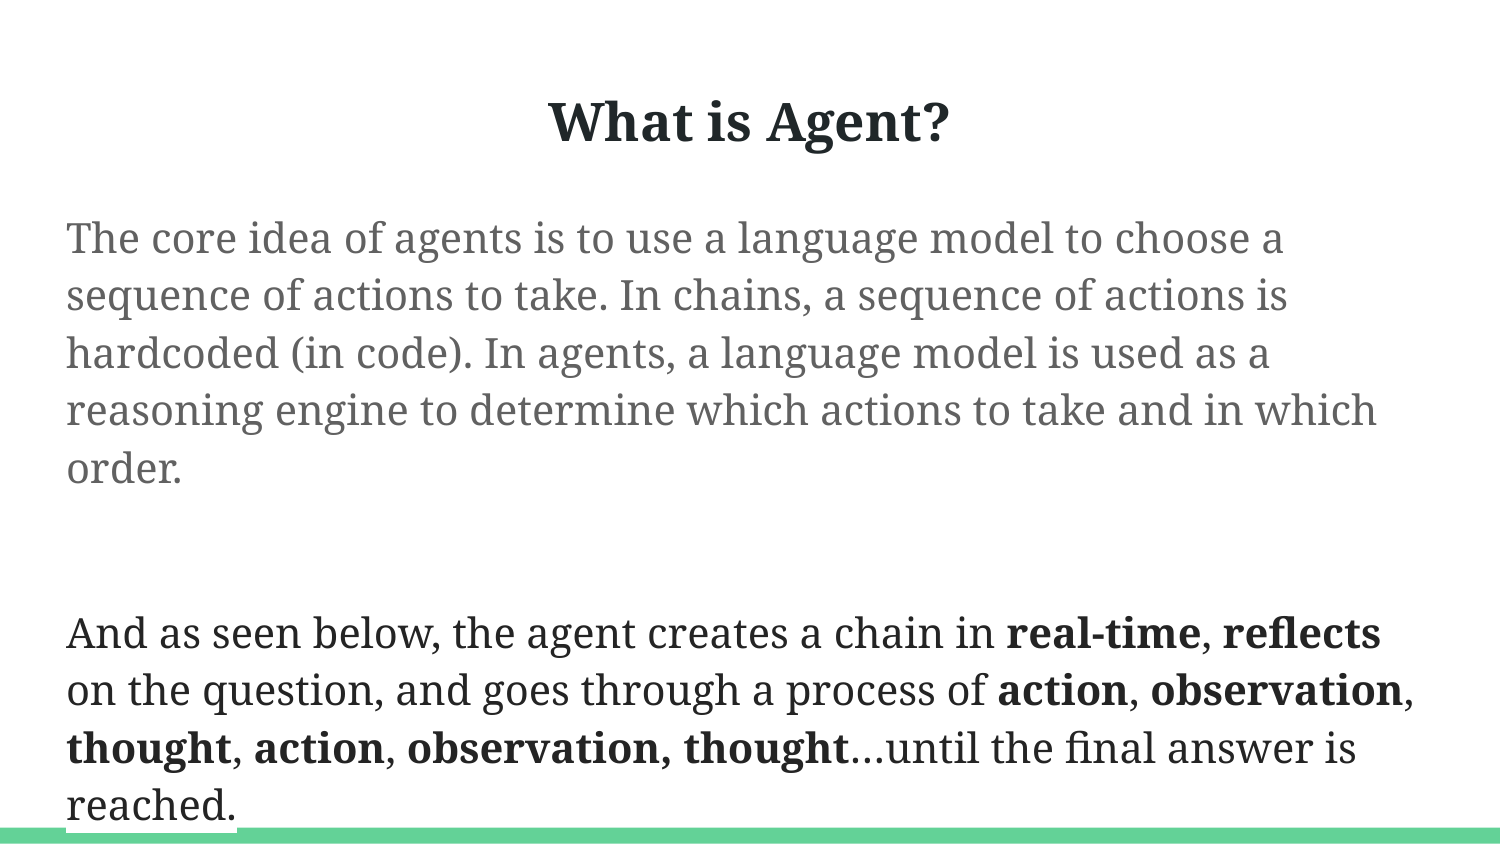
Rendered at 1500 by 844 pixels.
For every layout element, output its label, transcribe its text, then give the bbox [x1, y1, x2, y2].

title What is Agent? [51, 72, 1449, 167]
list The core idea of agents is to use a language model to choose a sequence of actions to take. In chains, a sequence of actions is hardcoded (in code). In agents, a language model is used as a reasoning engine to determine which actions to take and in which order. And as seen below, the agent creates a chain in real-time, reflects on the question, and goes through a process of action, observation, thought, action, observation, thought…until the final answer is reached. [51, 189, 1449, 750]
